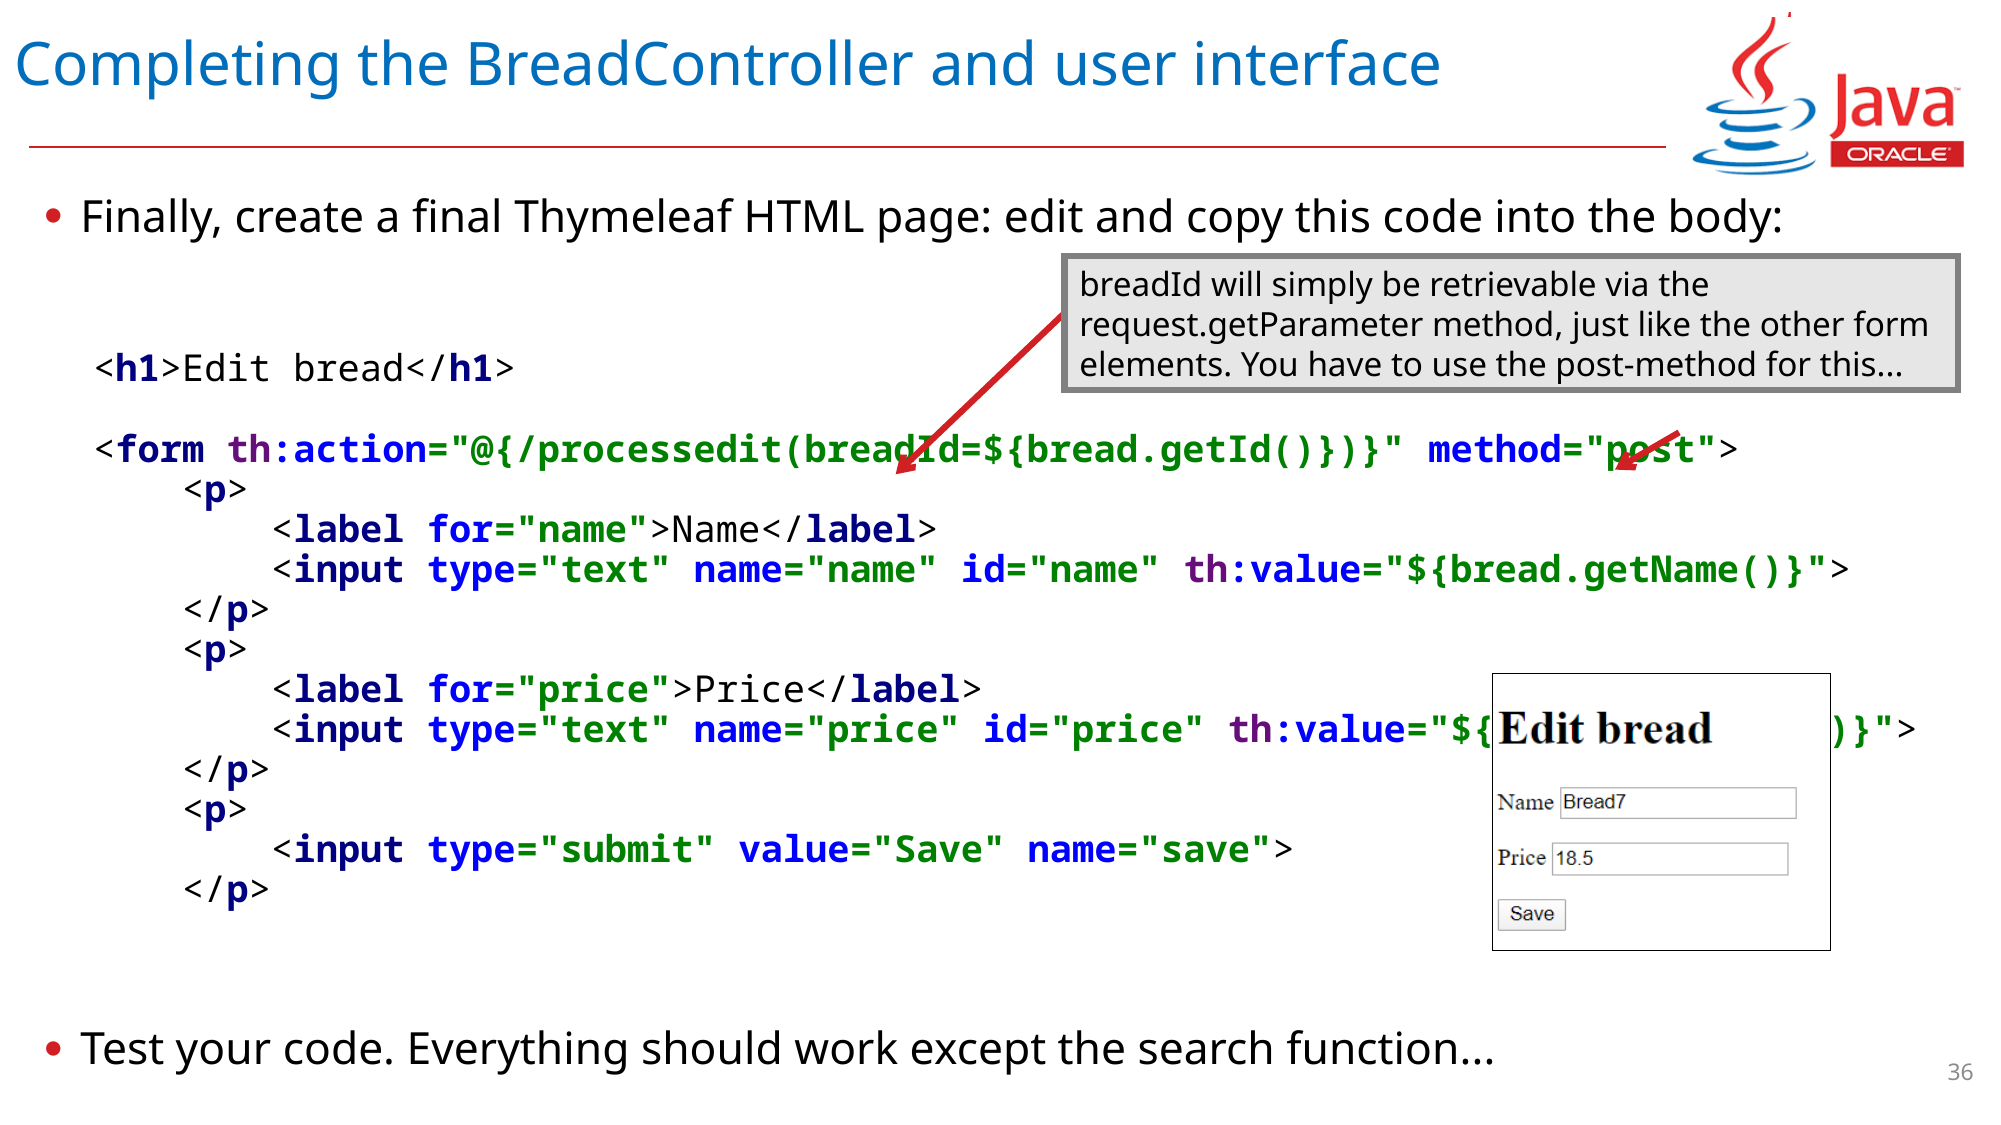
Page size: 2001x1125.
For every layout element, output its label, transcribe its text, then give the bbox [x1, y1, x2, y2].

slide_number 36 [1897, 1042, 1989, 1103]
text_box [1615, 432, 1680, 470]
title Completing the BreadController and user interface [0, 26, 1736, 147]
picture [1665, 12, 1994, 184]
text_box breadId will simply be retrievable via the request.getParameter method, just like the other form elements. You have to use the post-method for this... [1064, 255, 1958, 391]
list Finally, create a final Thymeleaf HTML page: edit and copy this code into the body: <h1>Edit bread</h1> <form th:action="@{/processedit(breadId=${bread.getId()})}" method="post"> <p> <label for="name">Name</label> <input type="text" name="name" id="name" th:value="${bread.getName()}"> </p> <p> <label for="price">Price</label> <input type="text" name="price" id="price" th:value="${bread.getPrice()}"> </p> <p> <input type="submit" value="Save" name="save"> </p> Test your code. Everything should work except the search function... [29, 186, 1972, 1099]
picture [1492, 673, 1831, 951]
text_box [895, 313, 1064, 475]
